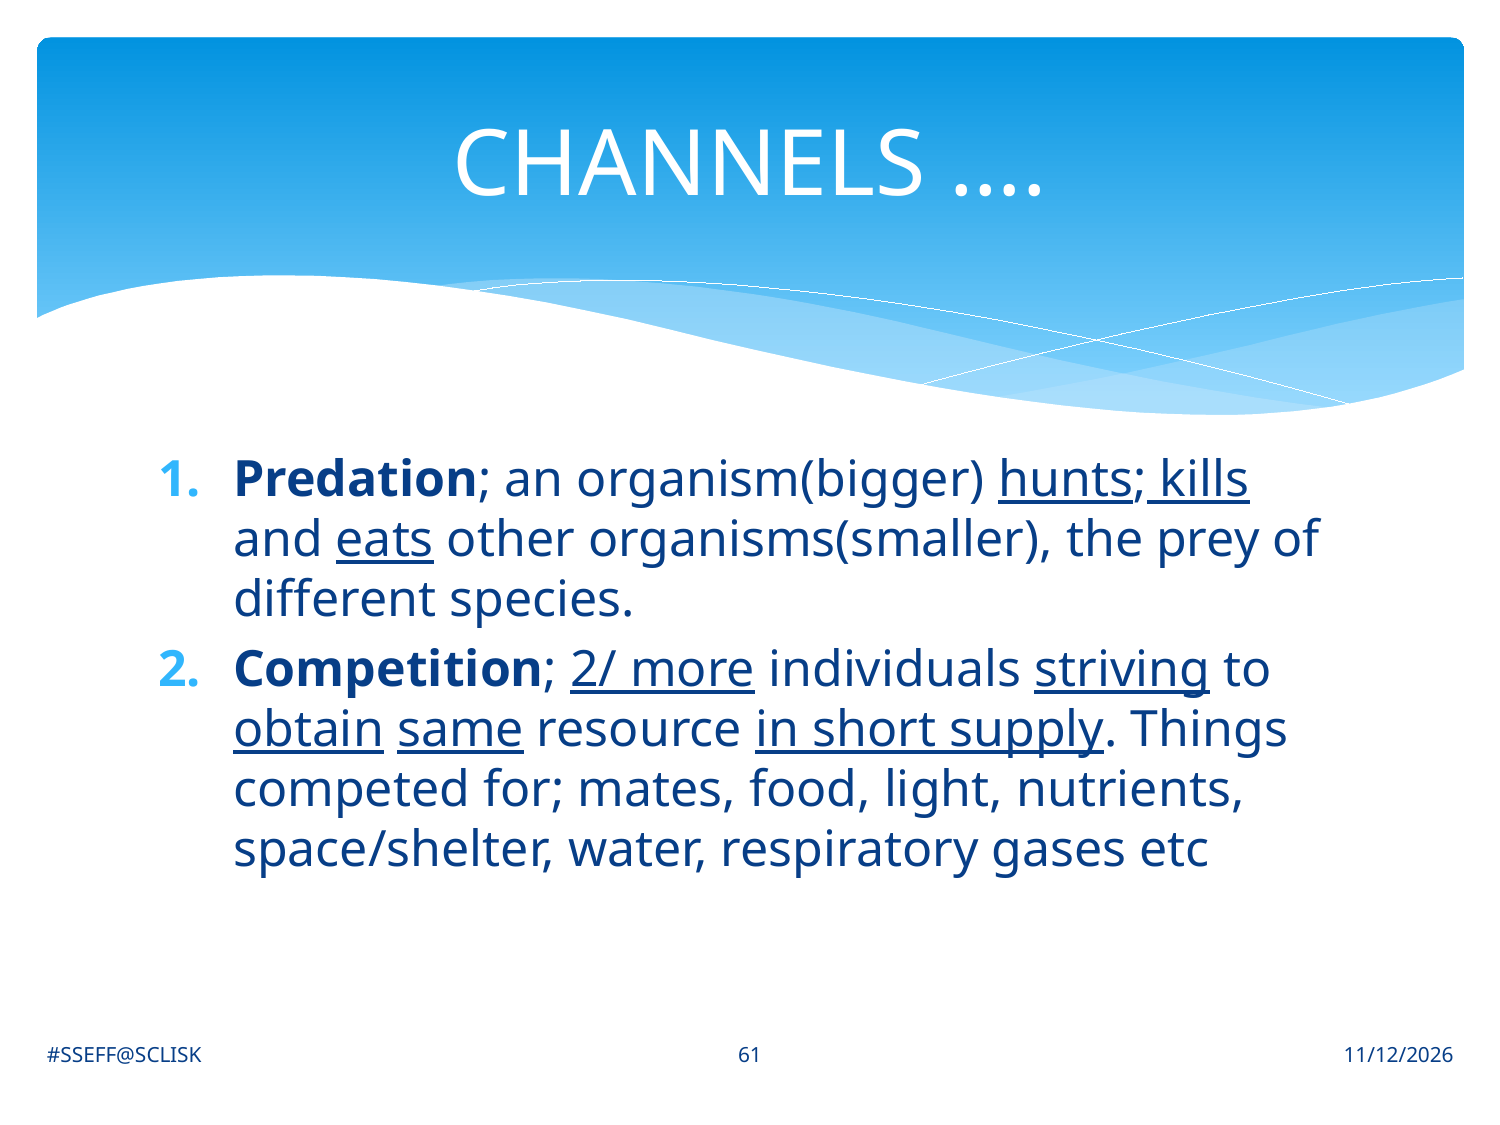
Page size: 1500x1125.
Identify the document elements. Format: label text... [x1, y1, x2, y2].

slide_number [847, 1025, 1469, 1086]
list Predation; an organism(bigger) hunts; kills and eats other organisms(smaller), the prey of different species. Competition; 2/ more individuals striving to obtain same resource in short supply. Things competed for; mates, food, light, nutrients, space/shelter, water, respiratory gases etc [143, 438, 1359, 1005]
title CHANNELS …. [75, 55, 1425, 261]
footer #SSEFF@SCLISK [31, 1025, 653, 1086]
slide_number 61 [654, 1025, 846, 1086]
